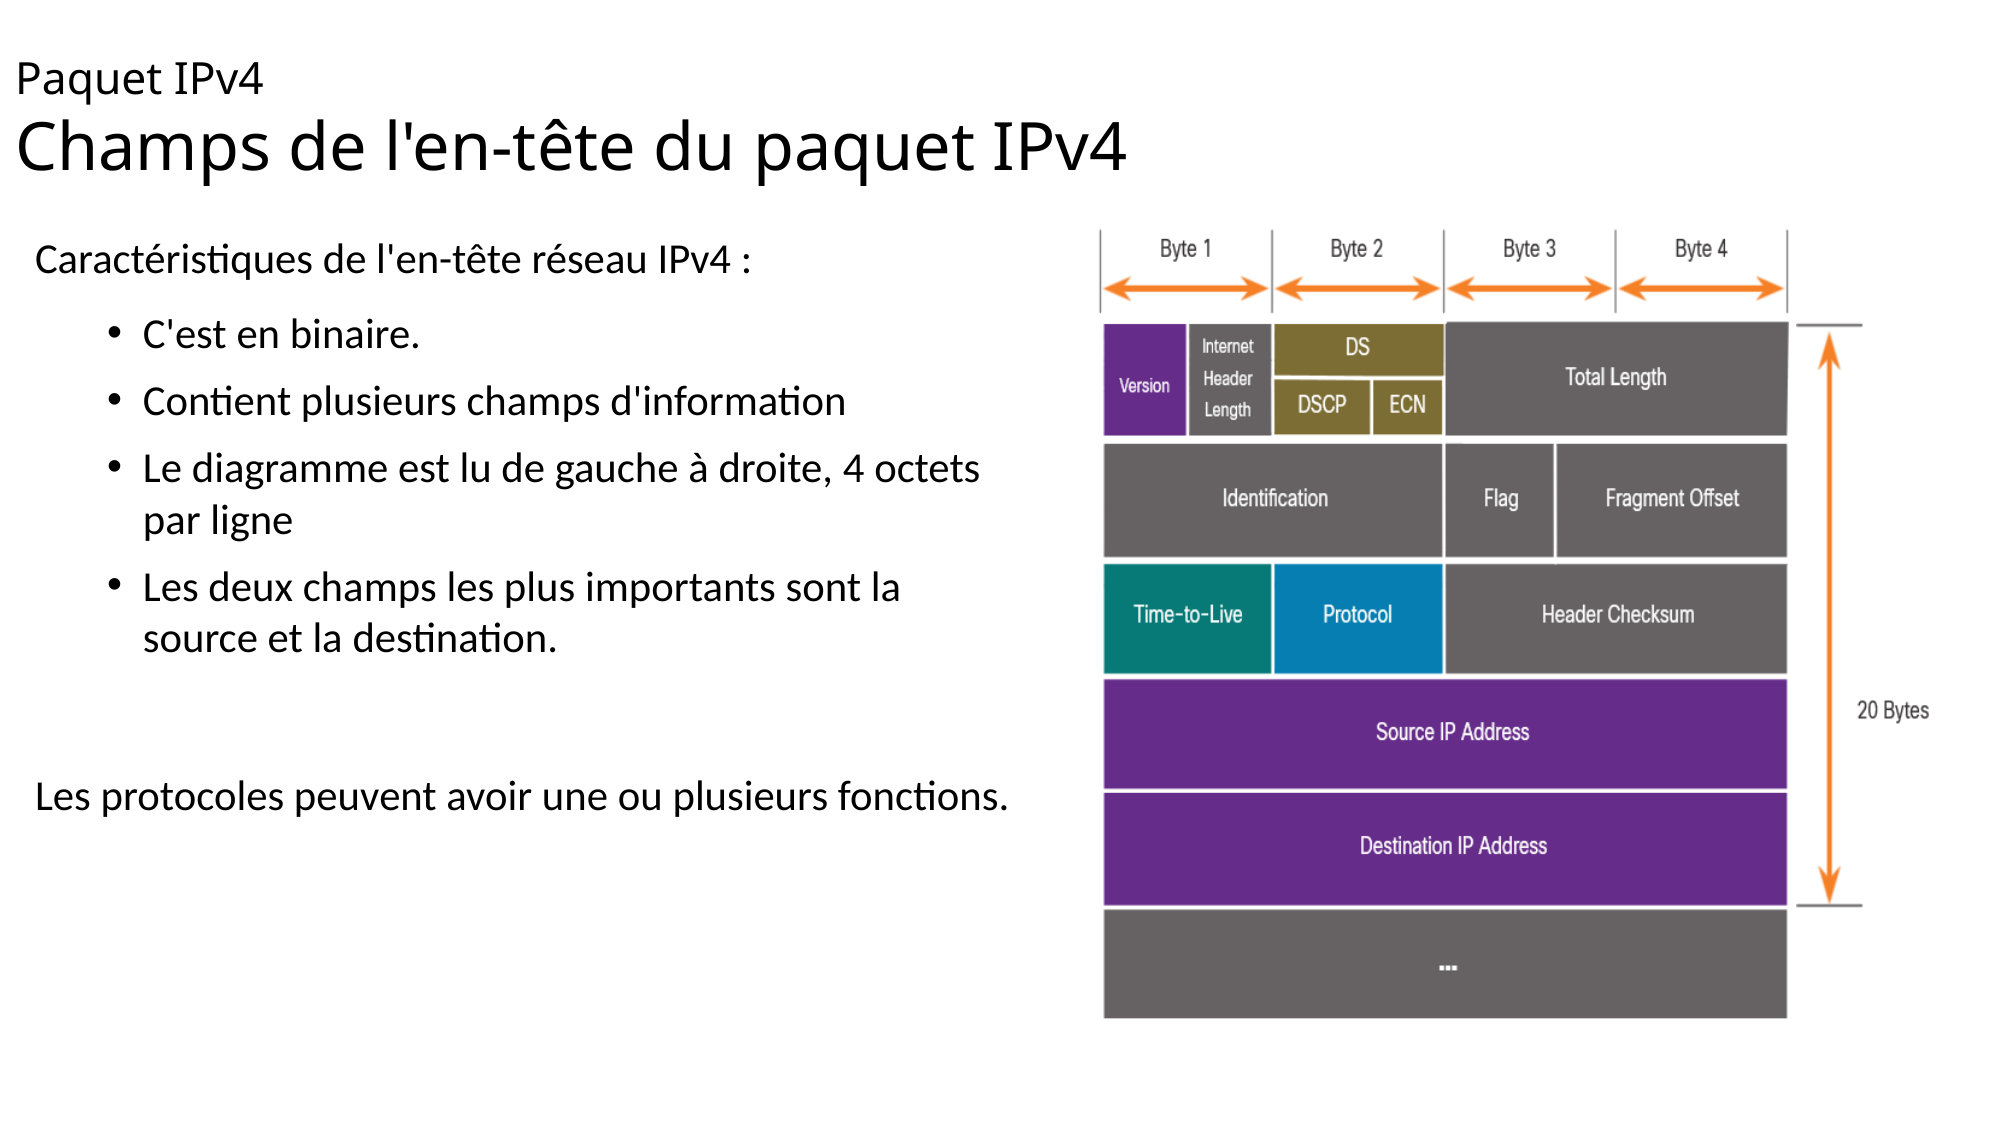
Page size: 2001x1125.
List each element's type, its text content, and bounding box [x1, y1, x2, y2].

list Caractéristiques de l'en-tête réseau IPv4 : C'est en binaire. Contient plusieurs champs d'information Le diagramme est lu de gauche à droite, 4 octets par ligne Les deux champs les plus importants sont la source et la destination. Les protocoles peuvent avoir une ou plusieurs fonctions. [20, 223, 1046, 854]
title Paquet IPv4 Champs de l'en-tête du paquet IPv4 [0, 36, 2000, 197]
picture [1083, 209, 1930, 1022]
